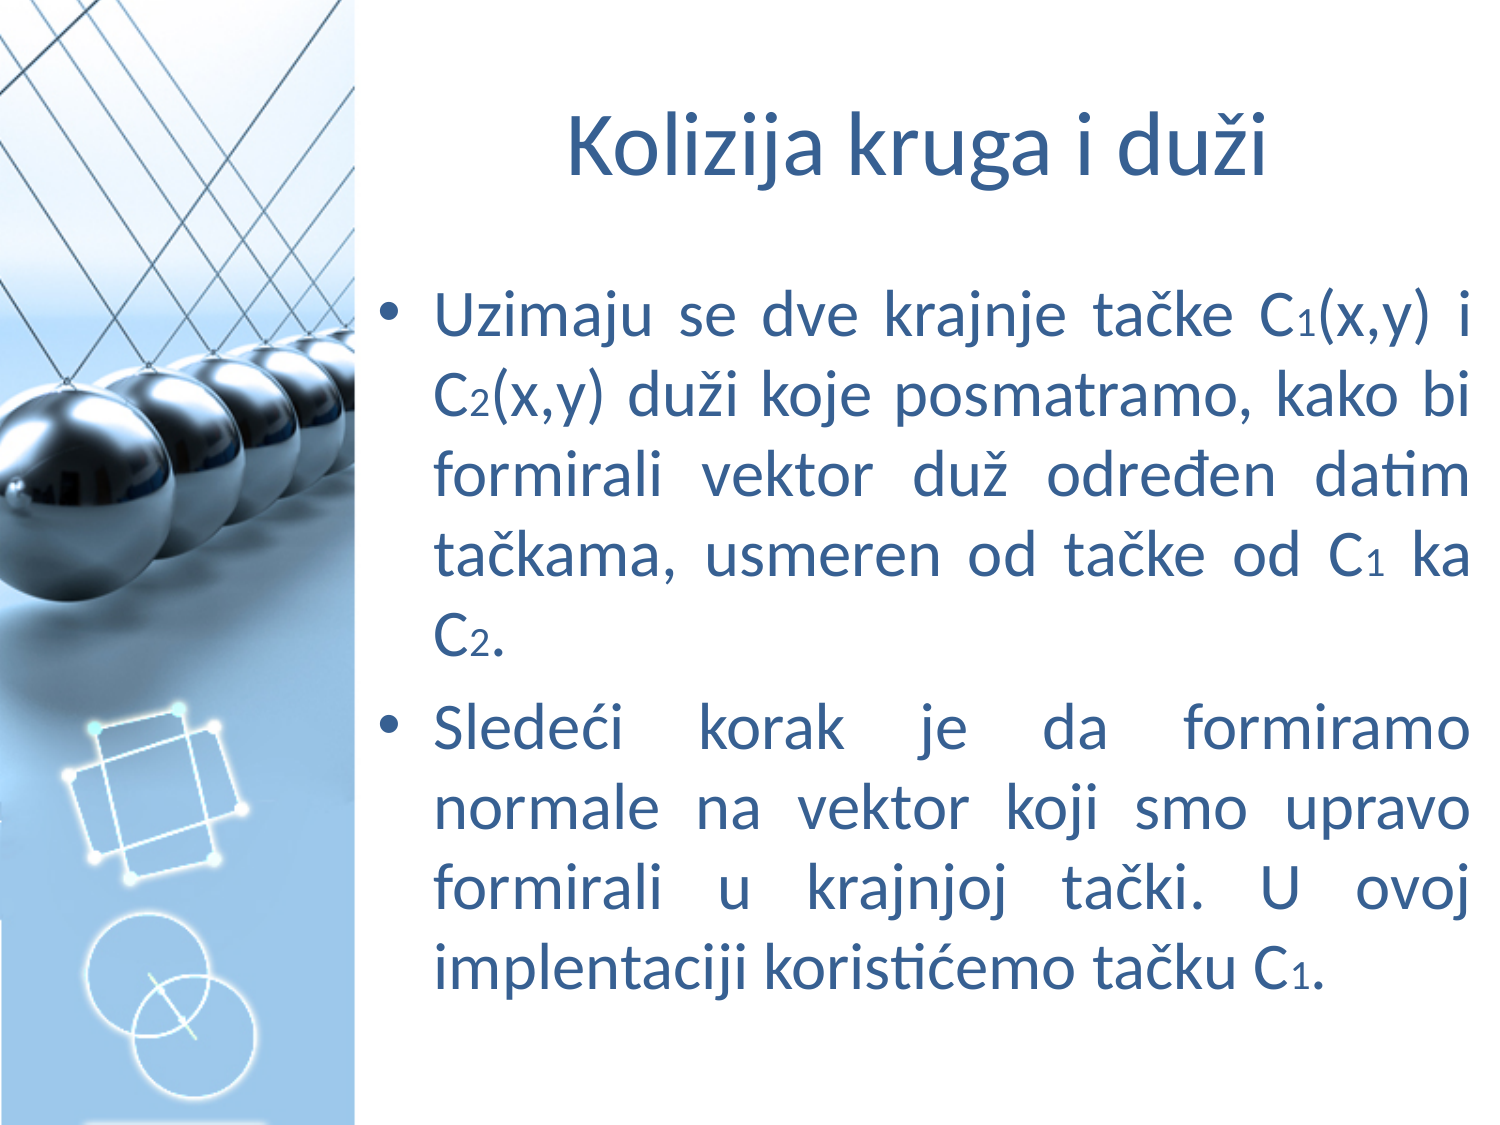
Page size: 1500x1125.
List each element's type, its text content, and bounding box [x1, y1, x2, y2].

picture [0, 0, 1500, 1125]
title Kolizija kruga i duži [375, 45, 1463, 233]
list Uzimaju se dve krajnje tačke C1(x,y) i C2(x,y) duži koje posmatramo, kako bi formirali vektor duž određen datim tačkama, usmeren od tačke od C1 ka C2. Sledeći korak je da formiramo normale na vektor koji smo upravo formirali u krajnjoj tački. U ovoj implentaciji koristićemo tačku C1. [362, 262, 1488, 1100]
